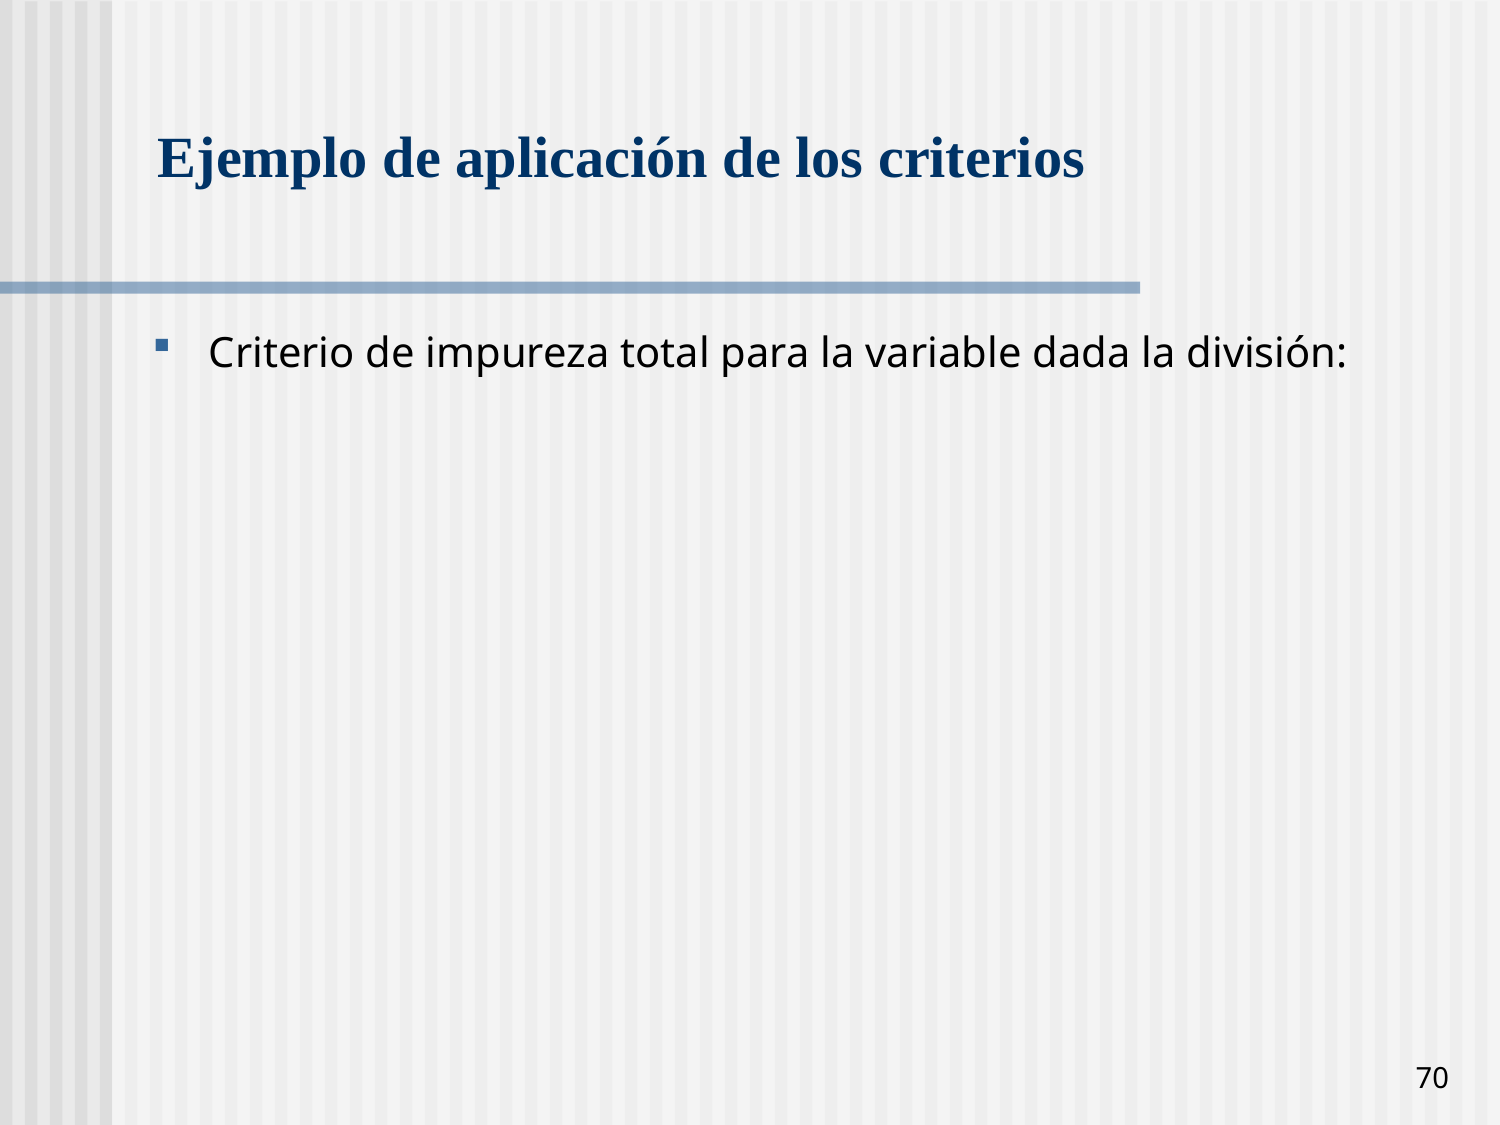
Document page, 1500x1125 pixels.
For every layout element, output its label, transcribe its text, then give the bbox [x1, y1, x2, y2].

slide_number 70 [1151, 1031, 1465, 1107]
title Ejemplo de aplicación de los criterios [142, 109, 1482, 267]
